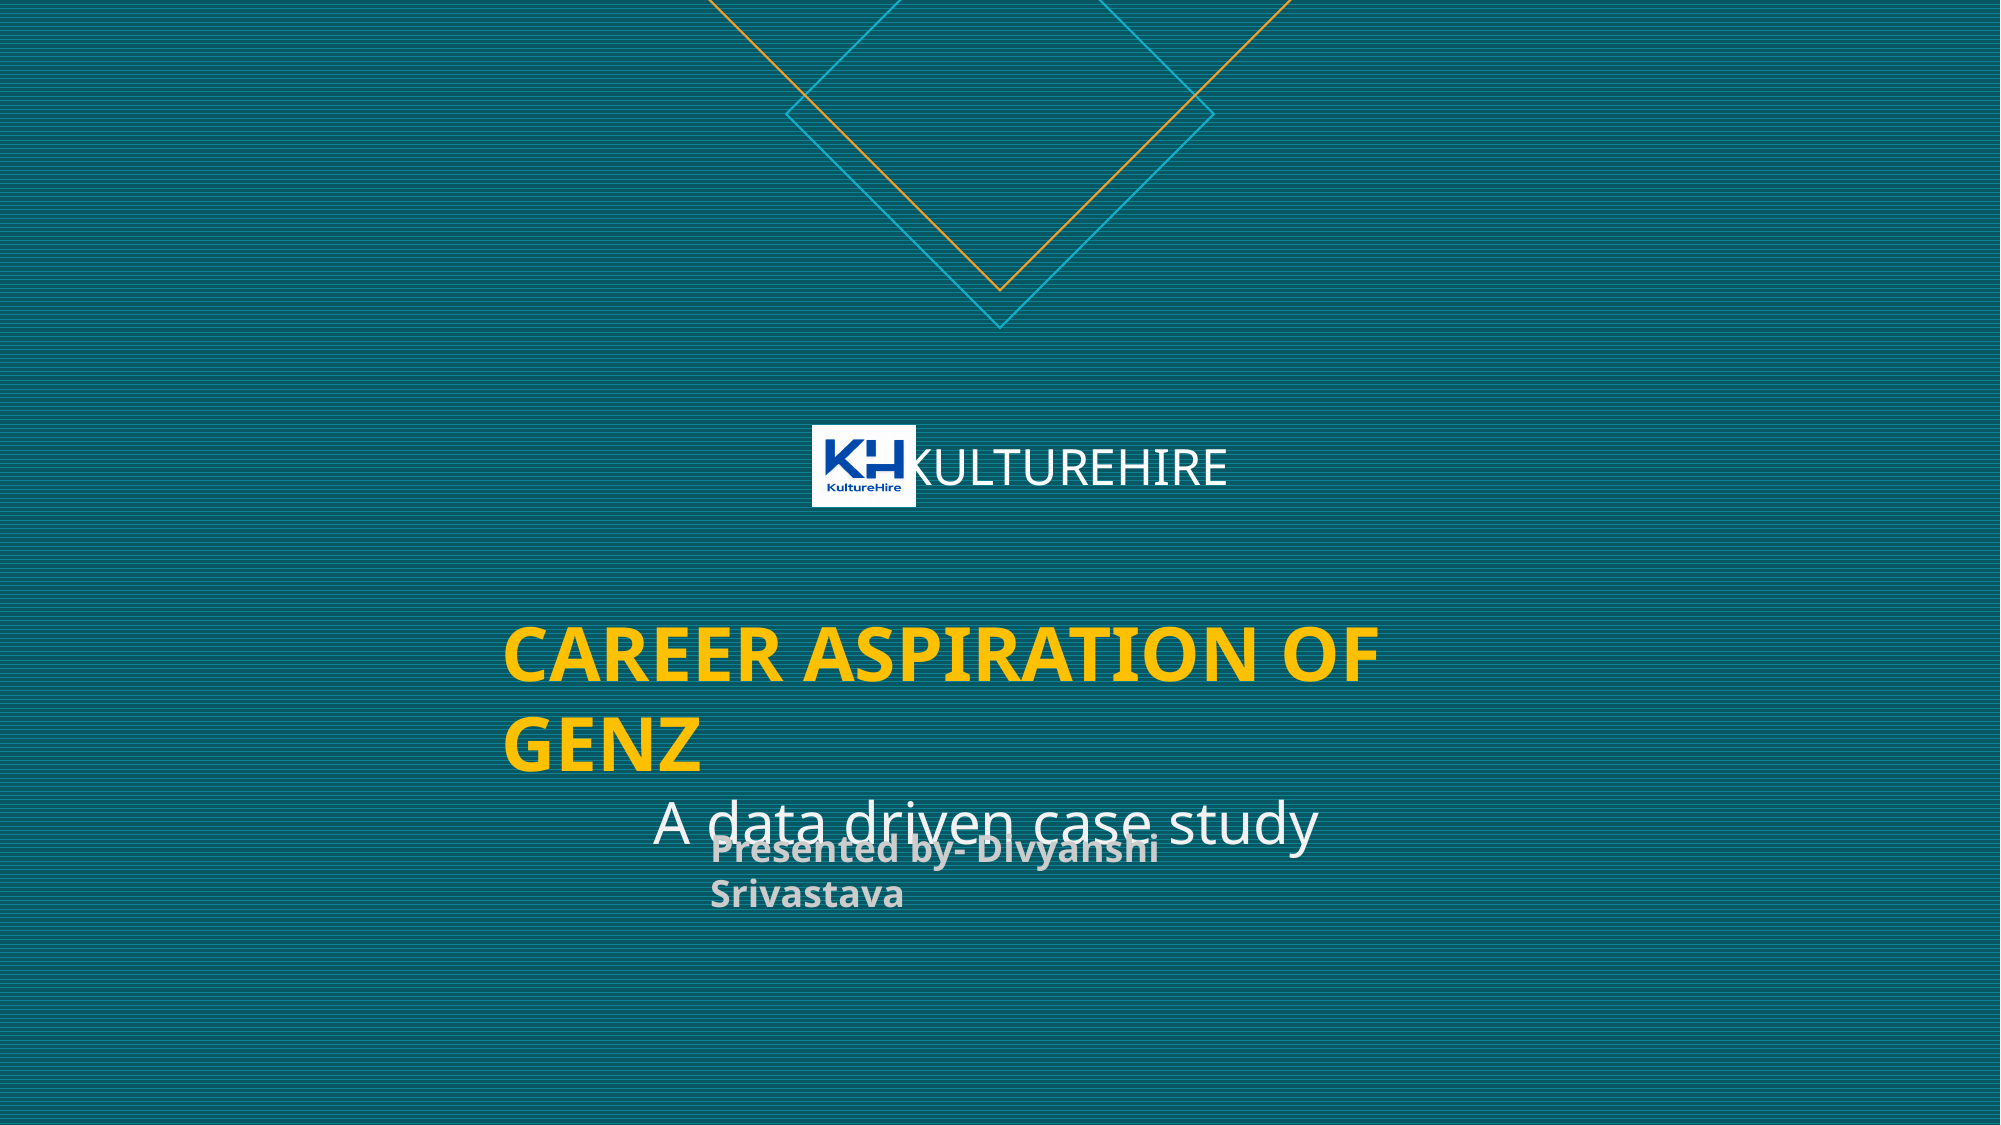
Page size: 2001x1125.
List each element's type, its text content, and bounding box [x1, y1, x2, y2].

text_box [708, 0, 1292, 292]
picture [812, 425, 916, 507]
text_box Presented by- Divyanshi Srivastava [695, 817, 1275, 922]
text_box CAREER ASPIRATION OF GENZ A data driven case study [486, 598, 1549, 864]
text_box [784, 95, 1216, 330]
title KULTUREHIRE [193, 441, 1950, 630]
